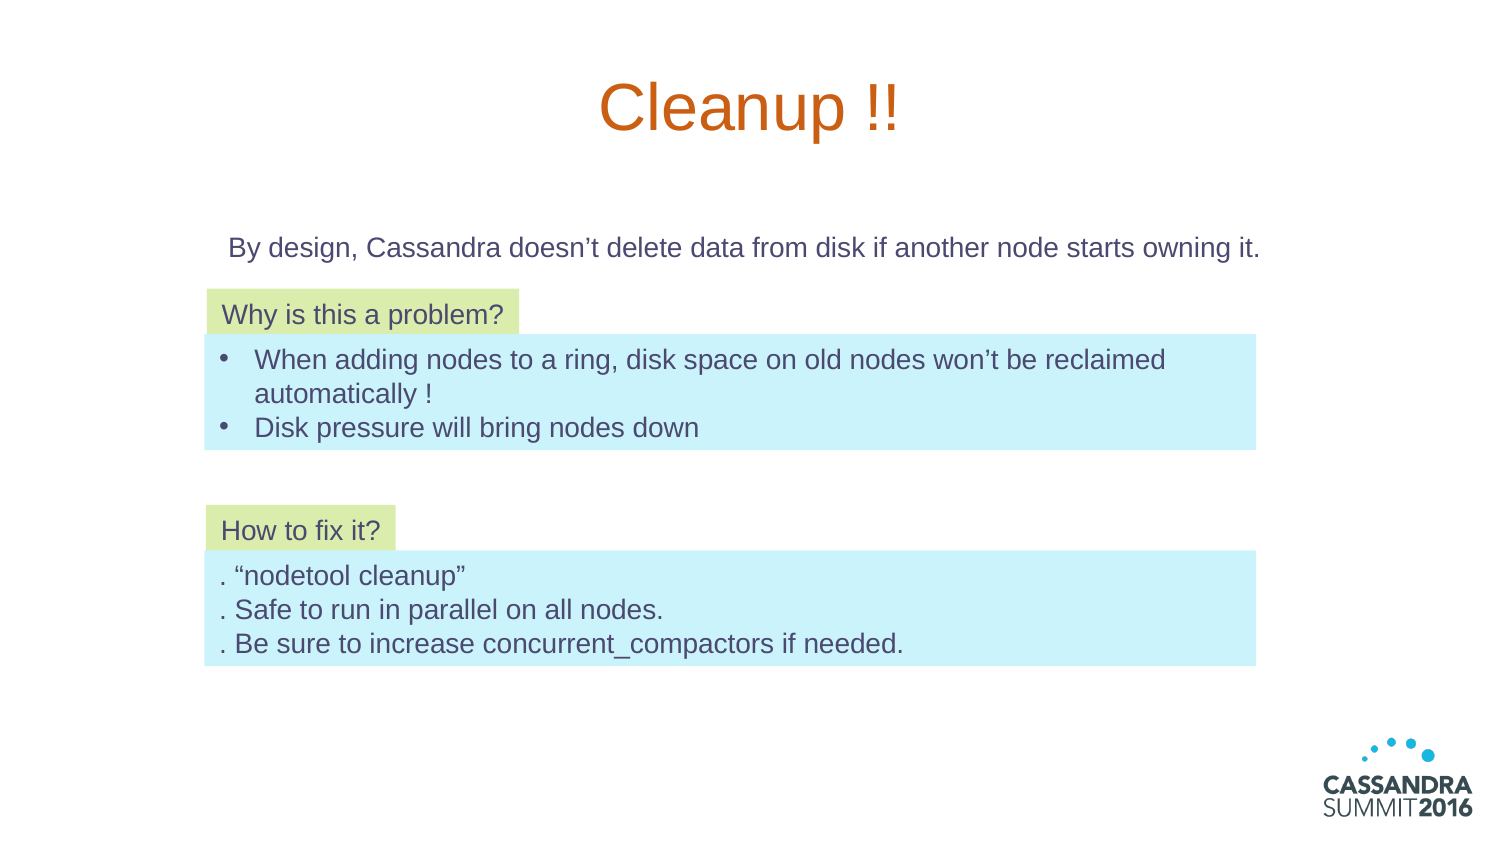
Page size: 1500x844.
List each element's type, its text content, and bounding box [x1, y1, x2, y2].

text_box By design, Cassandra doesn’t delete data from disk if another node starts owning it. [213, 221, 1277, 270]
text_box How to fix it? [205, 504, 396, 550]
text_box Why is this a problem? [206, 288, 520, 334]
text_box When adding nodes to a ring, disk space on old nodes won’t be reclaimed automatically ! Disk pressure will bring nodes down [204, 334, 1257, 451]
text_box . “nodetool cleanup” . Safe to run in parallel on all nodes. . Be sure to increase concurrent_compactors if needed. [204, 550, 1257, 667]
picture [1320, 734, 1475, 819]
title Cleanup !! [75, 33, 1425, 175]
